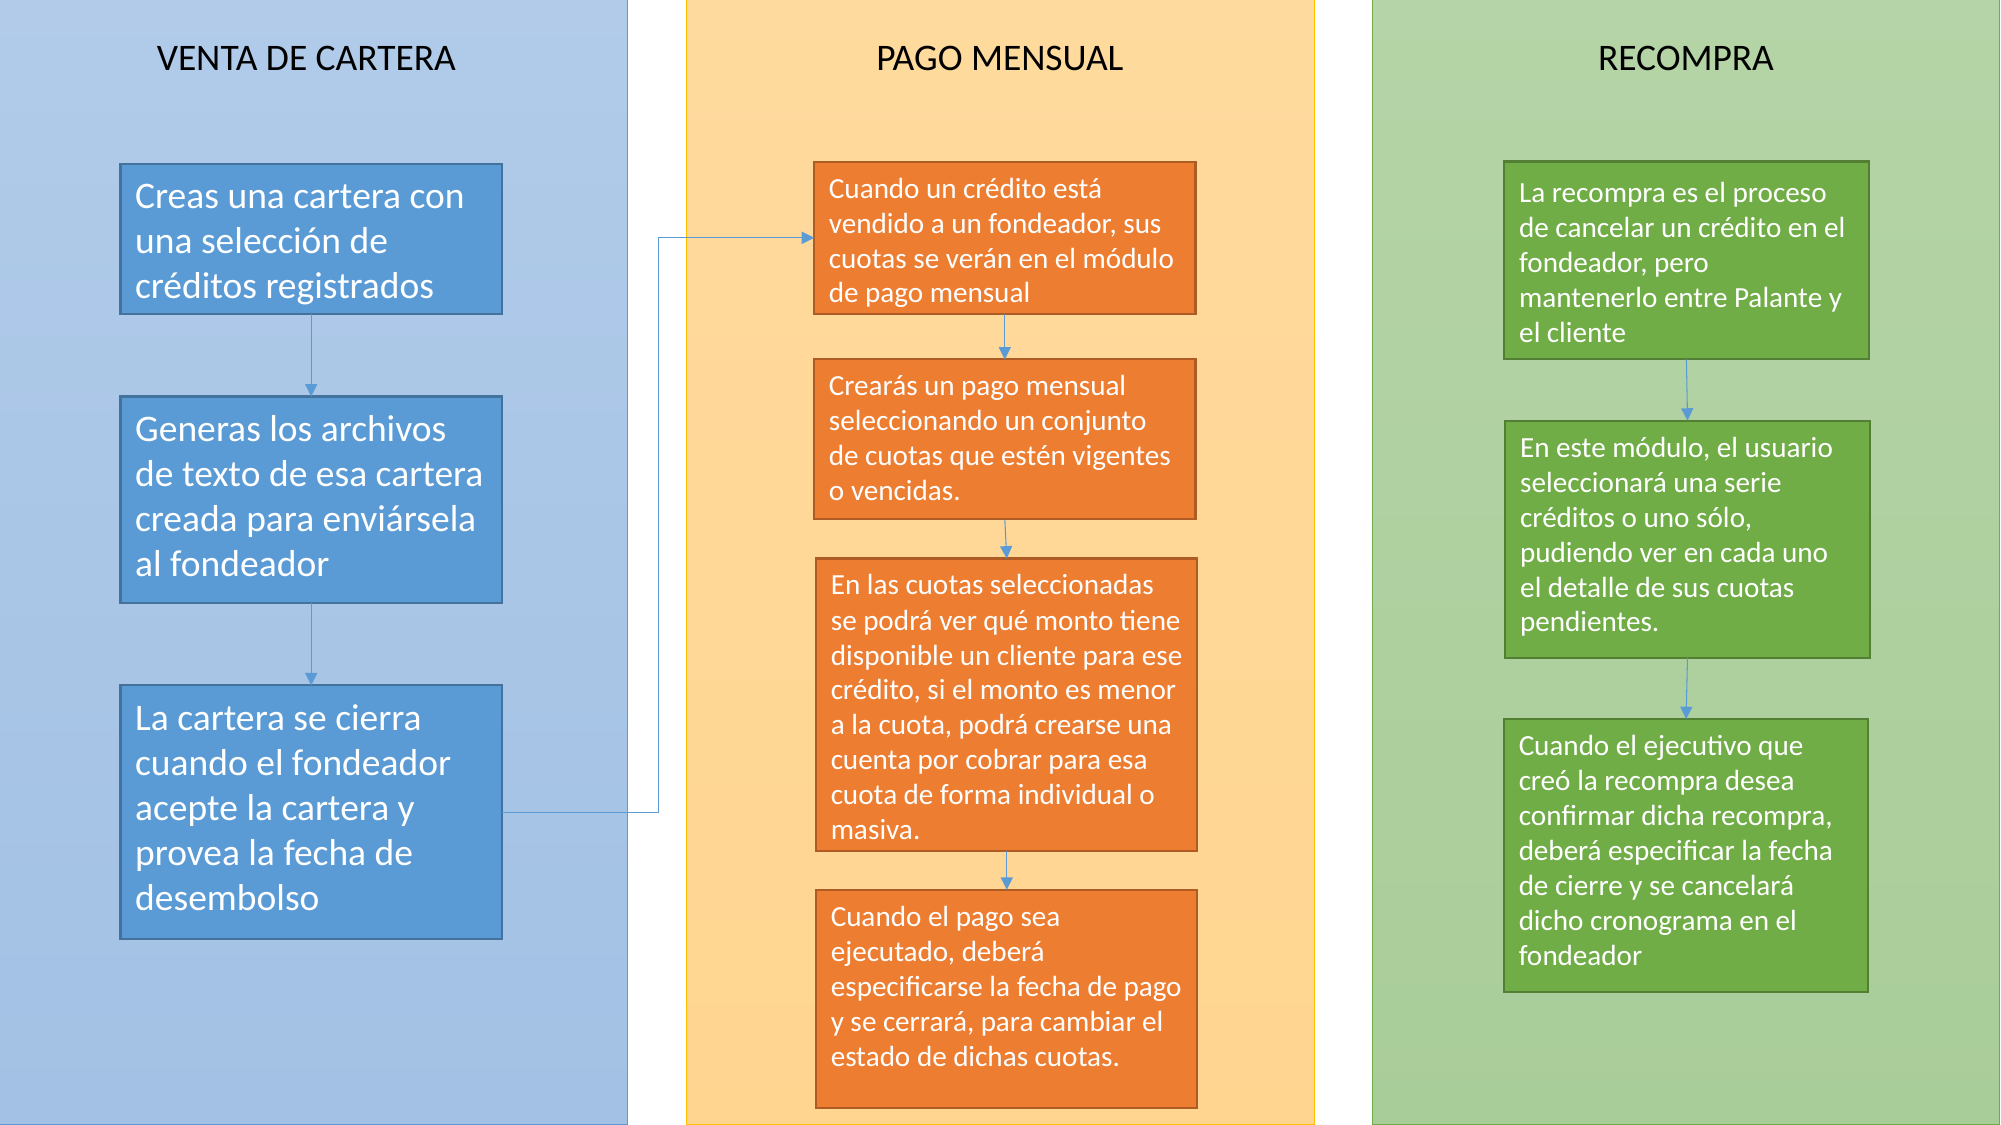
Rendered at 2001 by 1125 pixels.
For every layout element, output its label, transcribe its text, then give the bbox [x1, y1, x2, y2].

text_box Creas una cartera con una selección de créditos registrados [119, 163, 503, 315]
text_box PAGO MENSUAL [766, 25, 1234, 86]
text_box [501, 237, 815, 813]
text_box [1372, 0, 2000, 1125]
text_box RECOMPRA [1452, 25, 1920, 86]
text_box En las cuotas seleccionadas se podrá ver qué monto tiene disponible un cliente para ese crédito, si el monto es menor a la cuota, podrá crearse una cuenta por cobrar para esa cuota de forma individual o masiva. [815, 557, 1198, 852]
text_box La cartera se cierra cuando el fondeador acepte la cartera y provea la fecha de desembolso [119, 684, 503, 940]
text_box Generas los archivos de texto de esa cartera creada para enviársela al fondeador [119, 395, 501, 604]
text_box En este módulo, el usuario seleccionará una serie créditos o uno sólo, pudiendo ver en cada uno el detalle de sus cuotas pendientes. [1504, 420, 1871, 659]
text_box Cuando el pago sea ejecutado, deberá especificarse la fecha de pago y se cerrará, para cambiar el estado de dichas cuotas. [815, 889, 1198, 1109]
text_box VENTA DE CARTERA [72, 25, 540, 86]
text_box Cuando el ejecutivo que creó la recompra desea confirmar dicha recompra, deberá especificar la fecha de cierre y se cancelará dicho cronograma en el fondeador [1503, 718, 1869, 993]
text_box Crearás un pago mensual seleccionando un conjunto de cuotas que estén vigentes o vencidas. [815, 358, 1197, 520]
text_box La recompra es el proceso de cancelar un crédito en el fondeador, pero mantenerlo entre Palante y el cliente [1503, 160, 1870, 360]
text_box [686, 0, 1315, 1125]
text_box Cuando un crédito está vendido a un fondeador, sus cuotas se verán en el módulo de pago mensual [813, 161, 1197, 315]
text_box [0, 0, 628, 1125]
